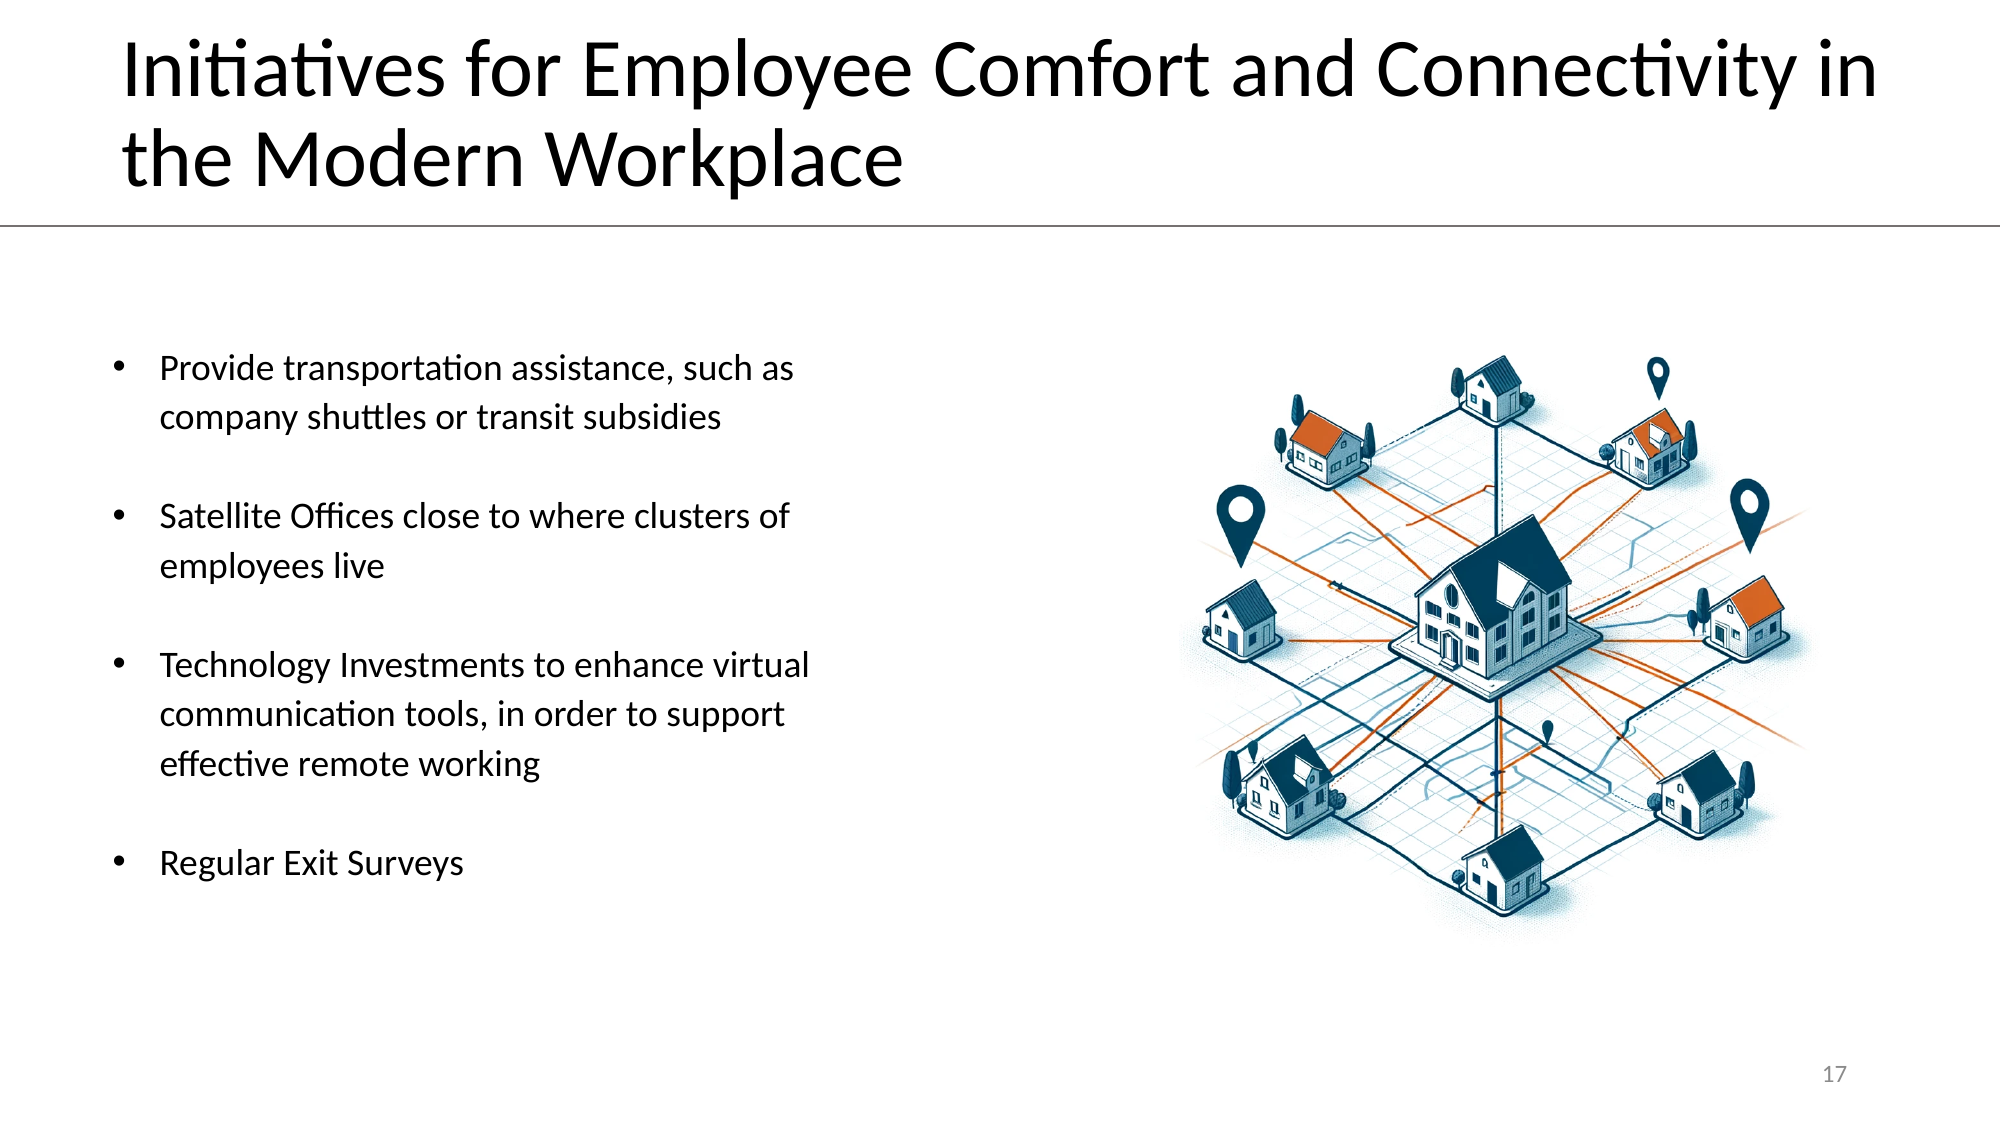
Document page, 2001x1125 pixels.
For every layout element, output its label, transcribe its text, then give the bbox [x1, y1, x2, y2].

slide_number 17 [1412, 1042, 1863, 1103]
text_box Provide transportation assistance, such as company shuttles or transit subsidies Satellite Offices close to where clusters of employees live Technology Investments to enhance virtual communication tools, in order to support effective remote working Regular Exit Surveys [98, 331, 875, 891]
picture [1179, 307, 1835, 964]
title Initiatives for Employee Comfort and Connectivity in the Modern Workplace [106, 0, 1922, 225]
